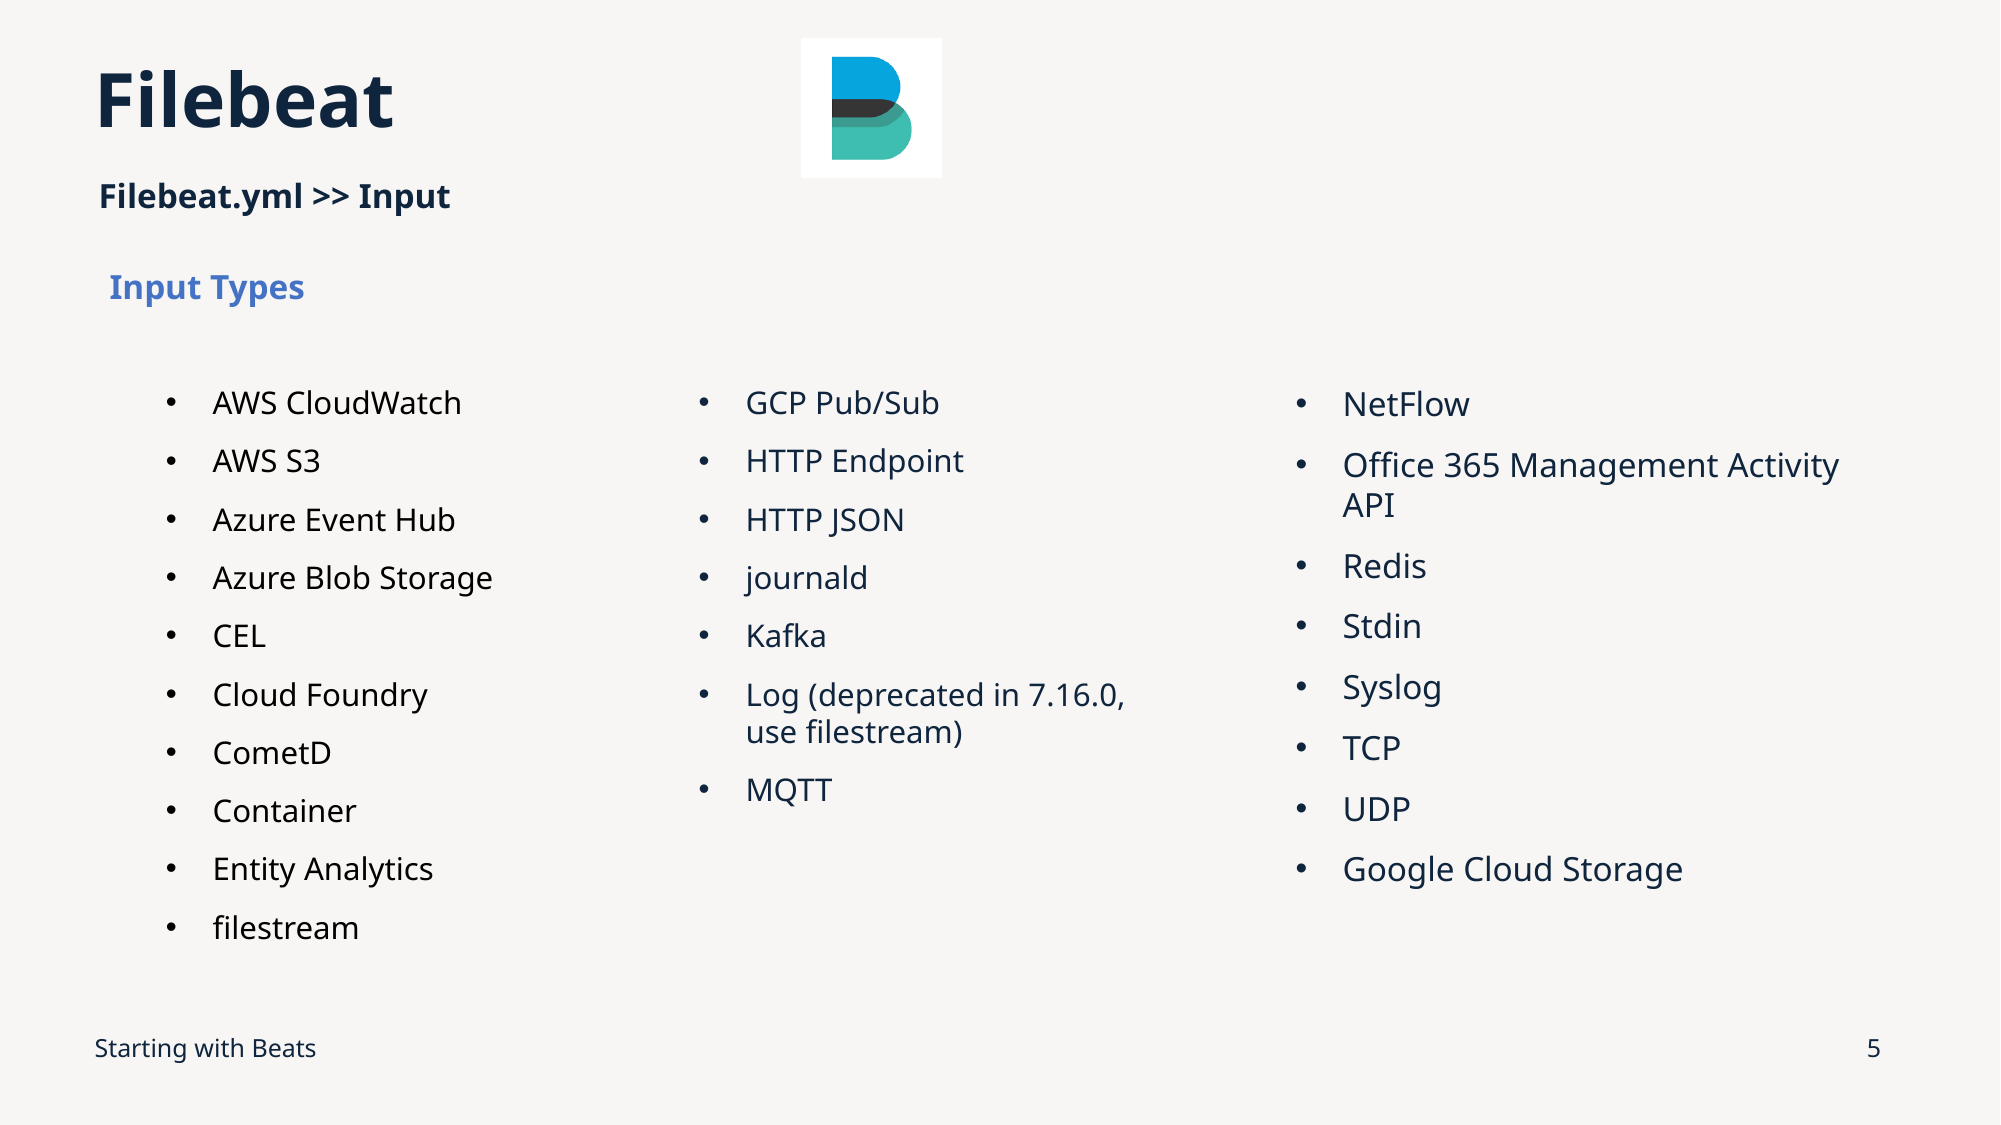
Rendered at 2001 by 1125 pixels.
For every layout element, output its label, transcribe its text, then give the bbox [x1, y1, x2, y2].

text_box Input Types [94, 259, 718, 355]
picture [801, 38, 942, 178]
title Filebeat [79, 0, 919, 213]
text_box NetFlow Office 365 Management Activity API Redis Stdin Syslog TCP UDP Google Cloud Storage [1280, 375, 1875, 958]
footer Starting with Beats [79, 1020, 755, 1080]
slide_number 5 [1836, 1020, 1912, 1080]
text_box GCP Pub/Sub HTTP Endpoint HTTP JSON journald Kafka Log (deprecated in 7.16.0, use filestream) MQTT [683, 375, 1246, 958]
list AWS CloudWatch AWS S3 Azure Event Hub Azure Blob Storage CEL Cloud Foundry CometD Container Entity Analytics filestream [150, 375, 666, 982]
text_box Filebeat.yml >> Input [83, 167, 707, 264]
